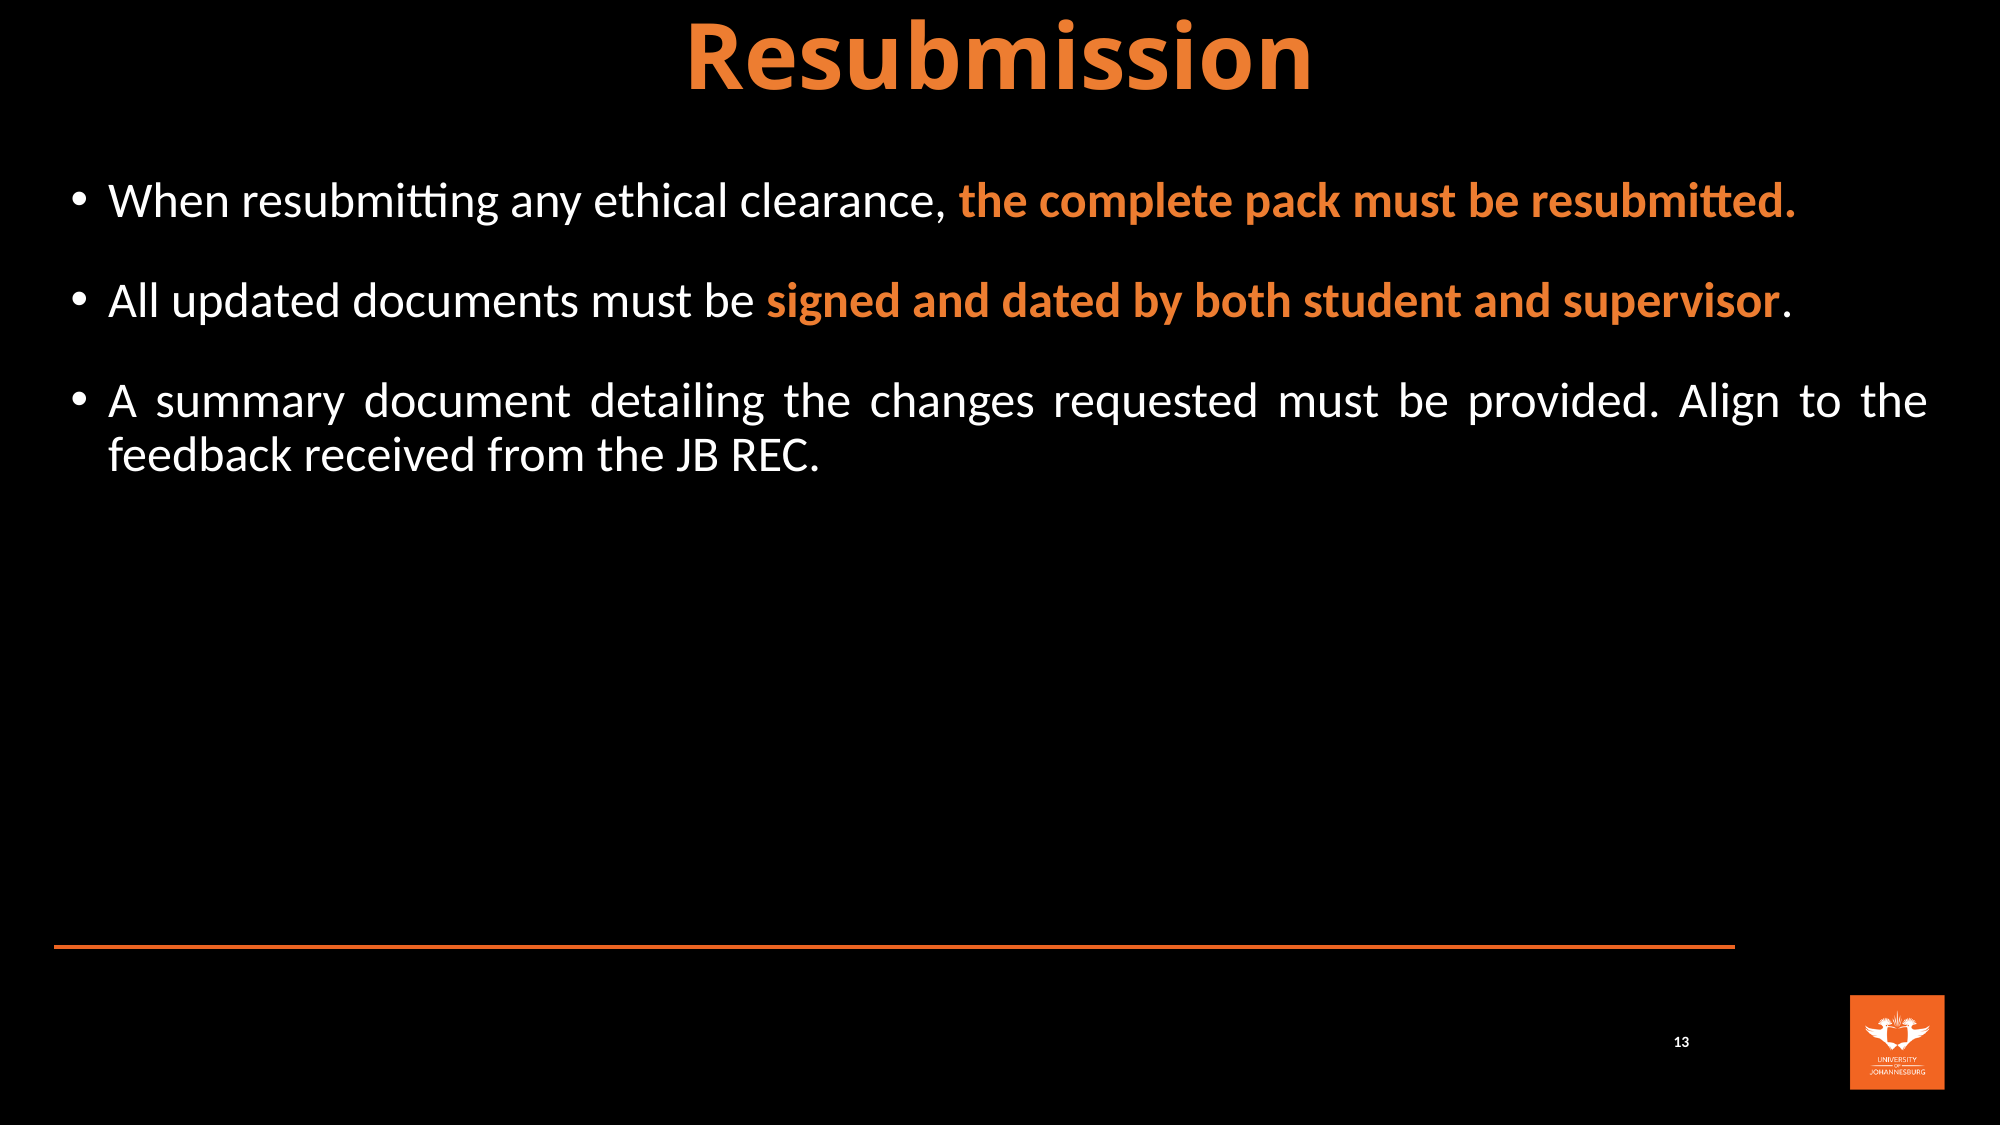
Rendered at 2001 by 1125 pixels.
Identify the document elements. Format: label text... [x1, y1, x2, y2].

picture [1728, 981, 1958, 1103]
title Resubmission [55, 0, 1945, 120]
list When resubmitting any ethical clearance, the complete pack must be resubmitted. All updated documents must be signed and dated by both student and supervisor. A summary document detailing the changes requested must be provided. Align to the feedback received from the JB REC. [55, 167, 1945, 947]
